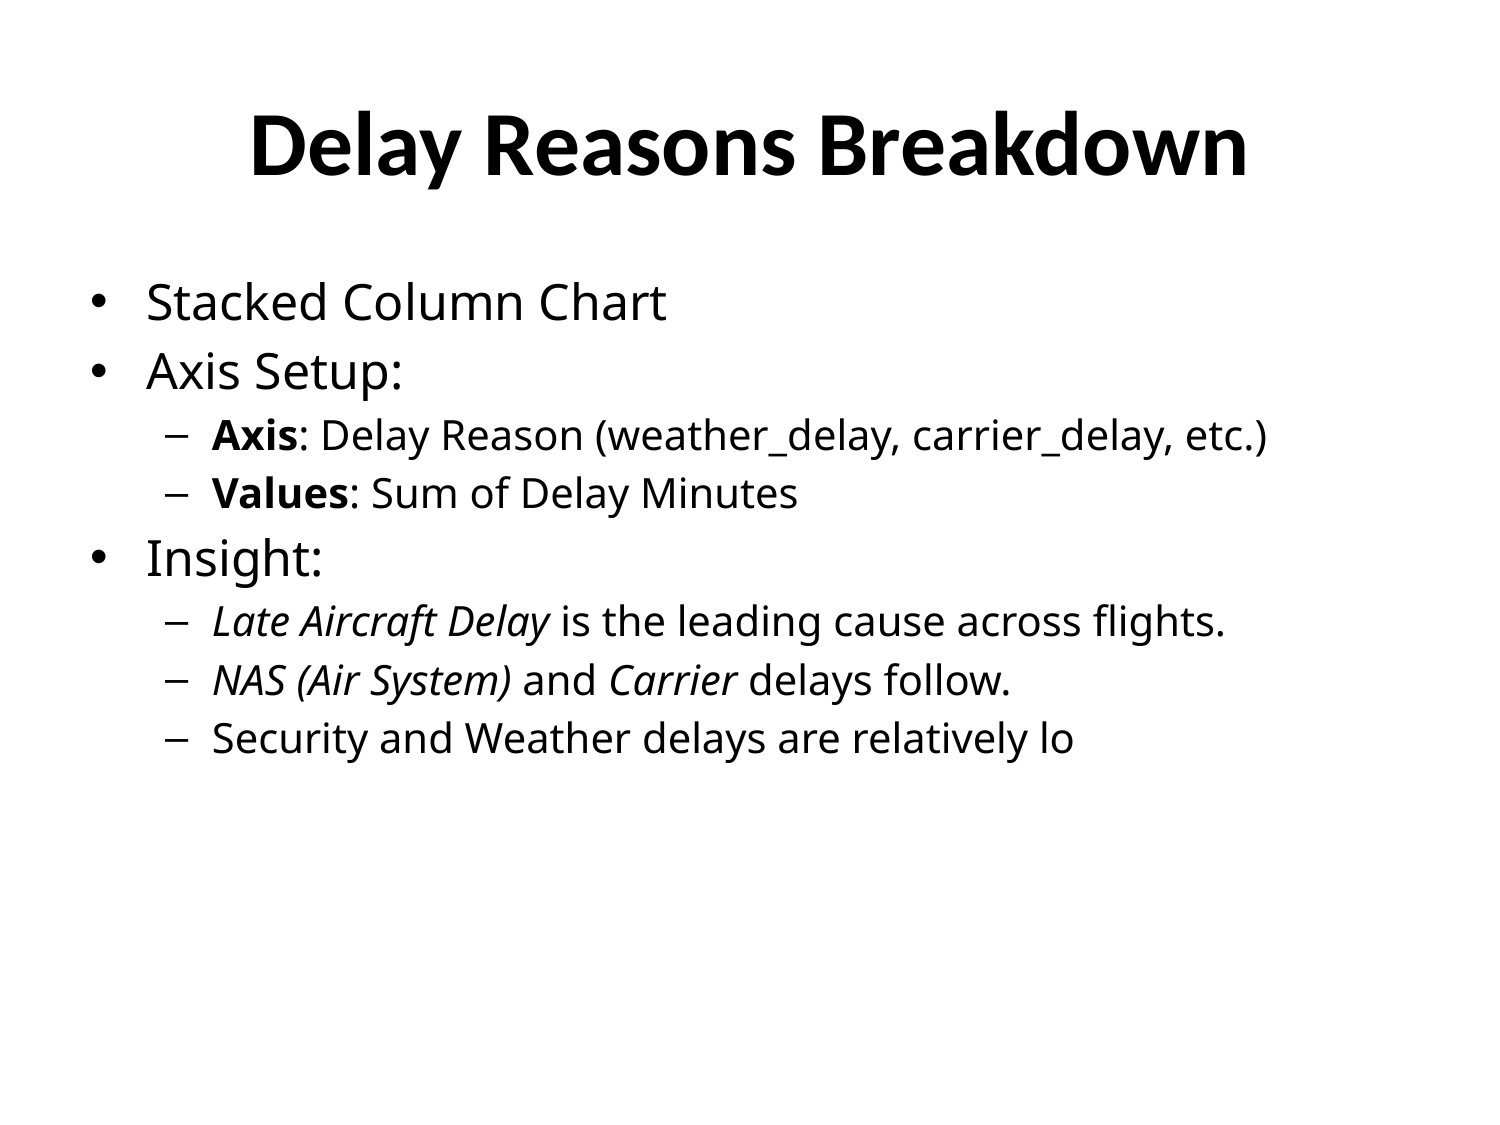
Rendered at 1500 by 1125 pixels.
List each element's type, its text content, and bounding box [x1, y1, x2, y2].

title Delay Reasons Breakdown [75, 45, 1425, 233]
list Stacked Column Chart Axis Setup: Axis: Delay Reason (weather_delay, carrier_delay, etc.) Values: Sum of Delay Minutes Insight: Late Aircraft Delay is the leading cause across flights. NAS (Air System) and Carrier delays follow. Security and Weather delays are relatively lo [75, 262, 1425, 1005]
